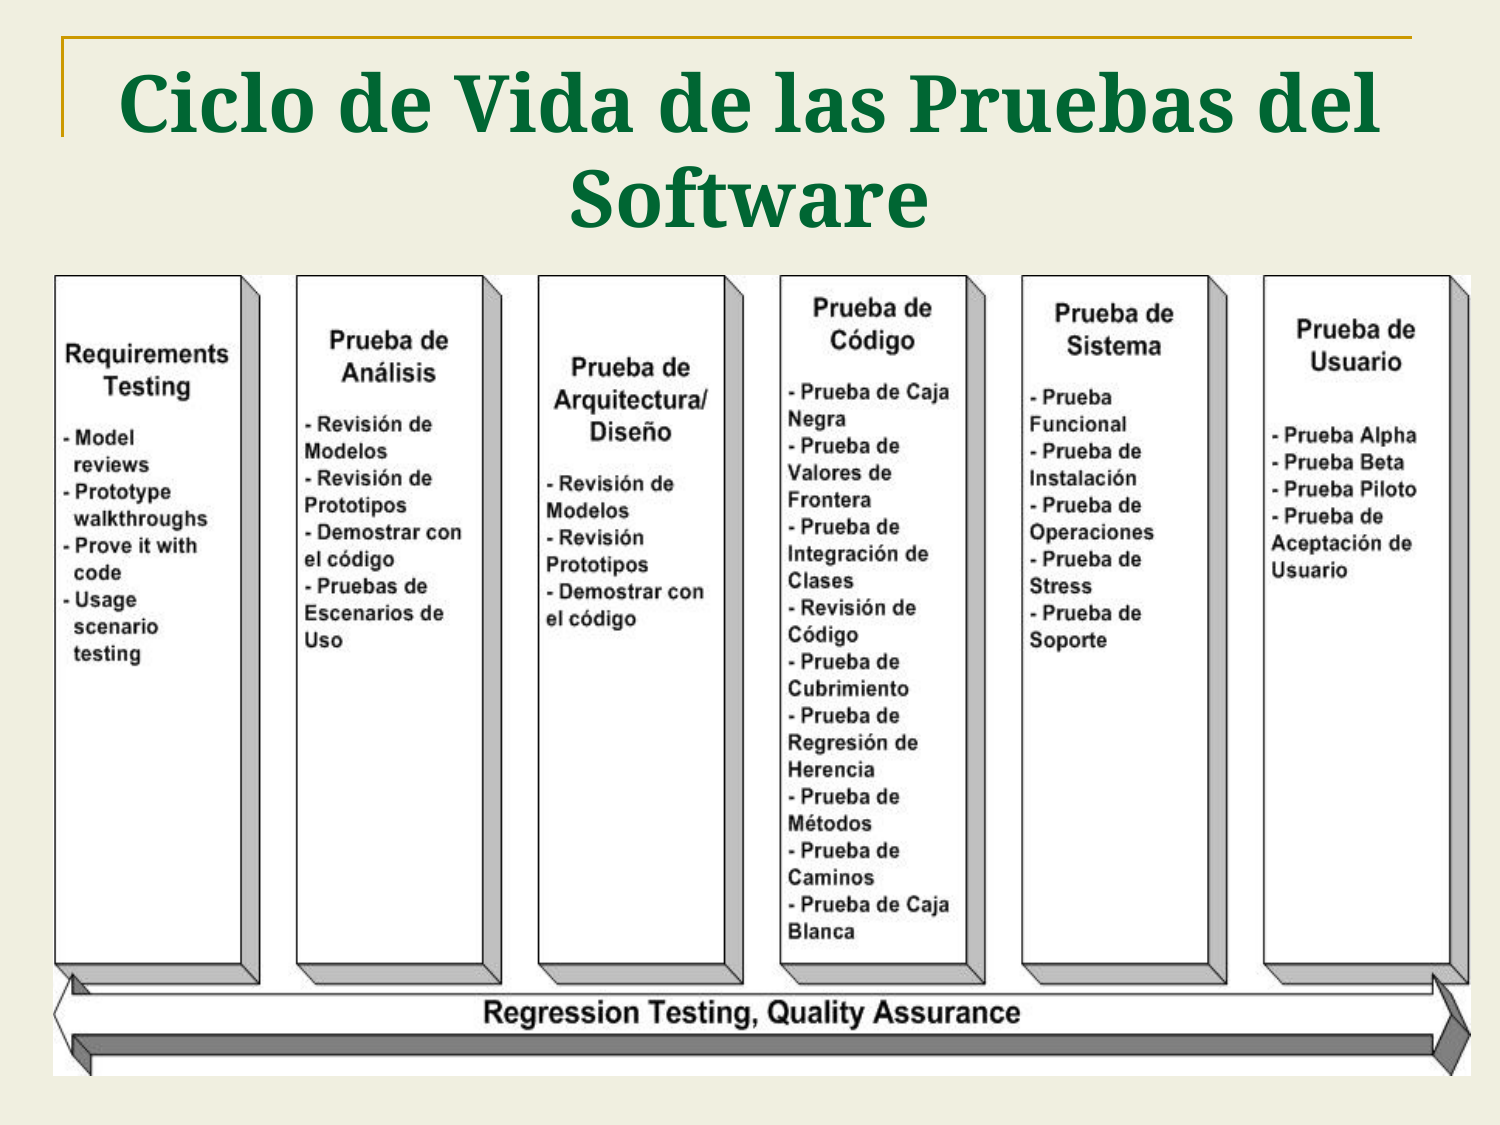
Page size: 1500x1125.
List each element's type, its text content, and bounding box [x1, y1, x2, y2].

picture [52, 275, 1471, 1077]
title Ciclo de Vida de las Pruebas del Software [74, 45, 1426, 233]
